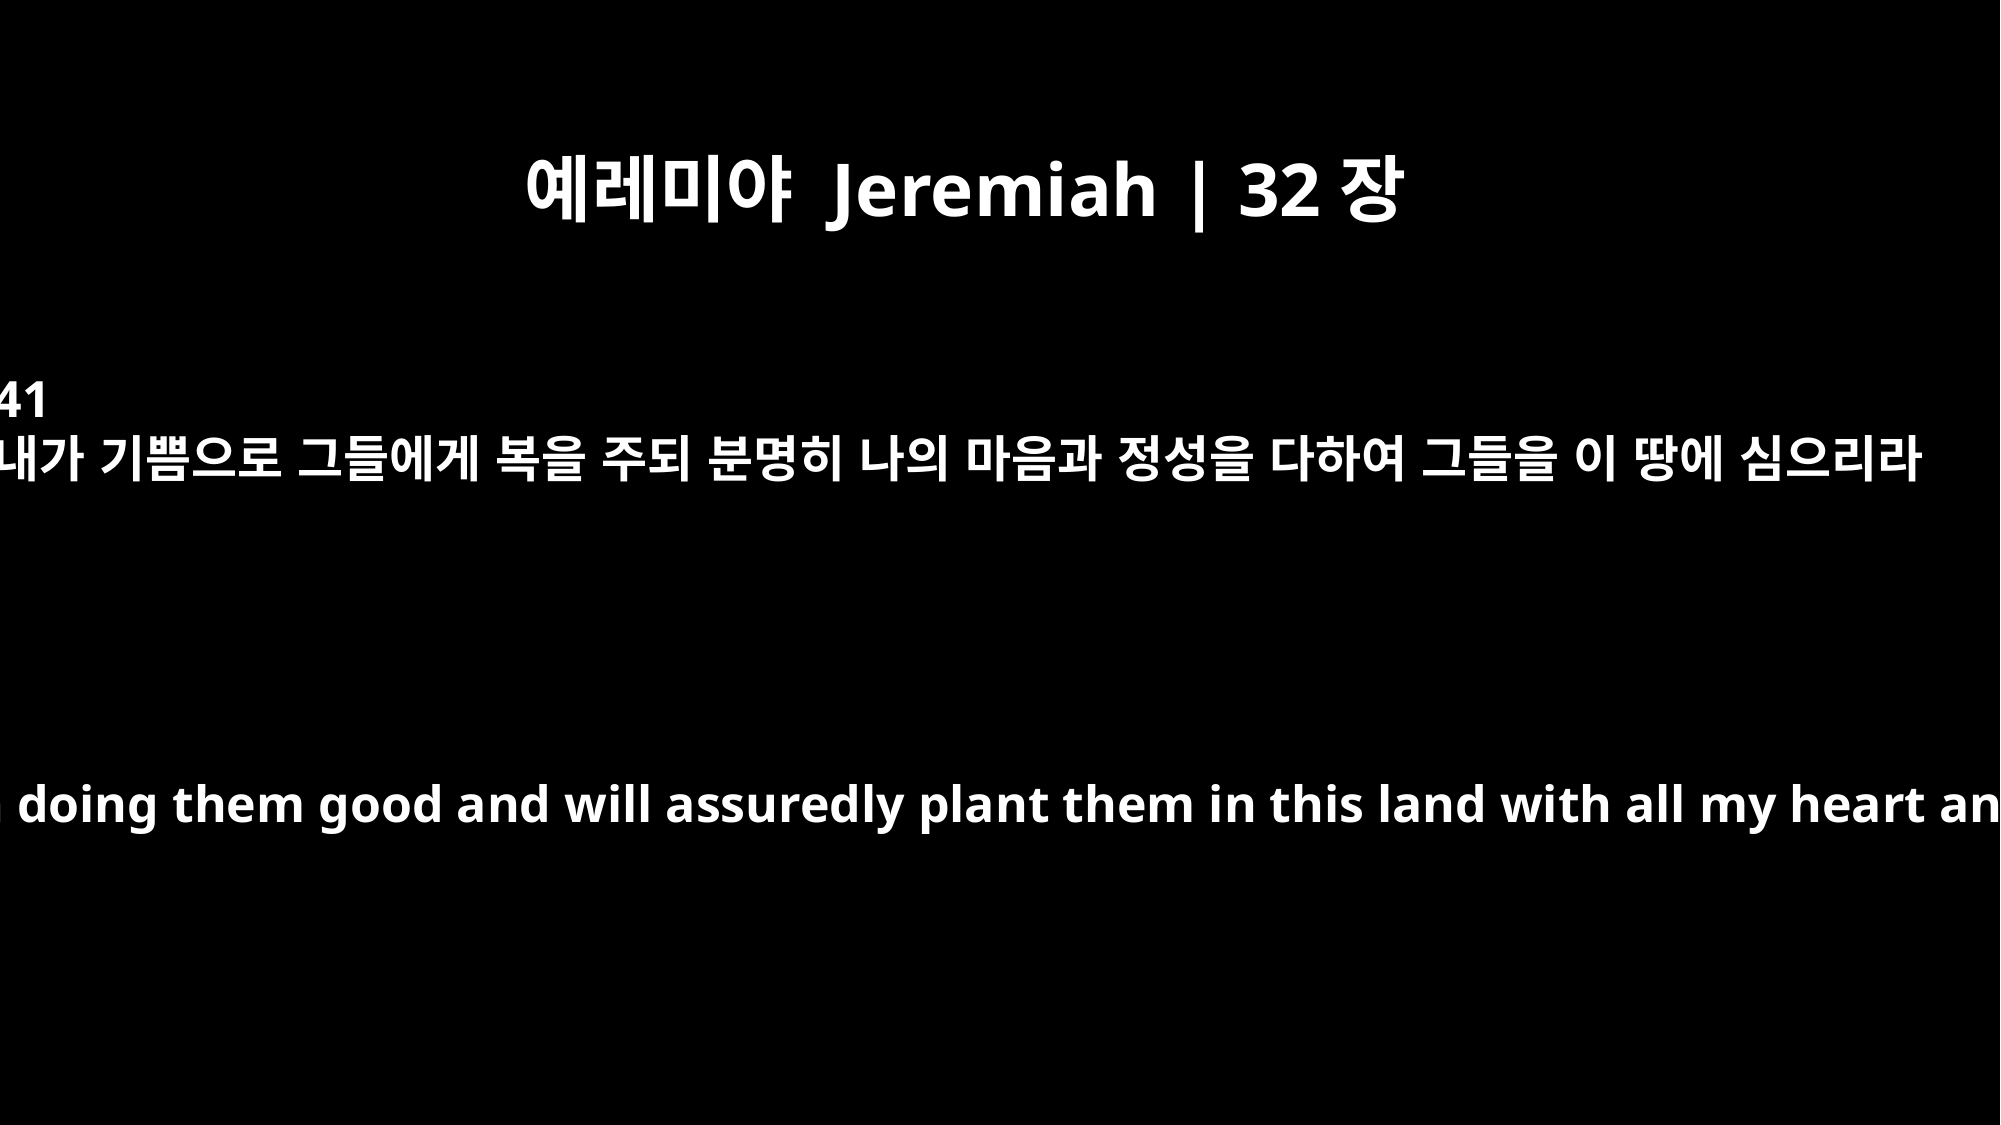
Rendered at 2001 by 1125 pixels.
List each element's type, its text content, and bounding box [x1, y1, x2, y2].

text_box 예레미야 Jeremiah | 32장 [510, 136, 1422, 239]
text_box I will rejoice in doing them good and will assuredly plant them in this land with all my heart and soul. [0, 764, 2000, 840]
text_box 41 내가 기쁨으로 그들에게 복을 주되 분명히 나의 마음과 정성을 다하여 그들을 이 땅에 심으리라 [0, 359, 1939, 495]
